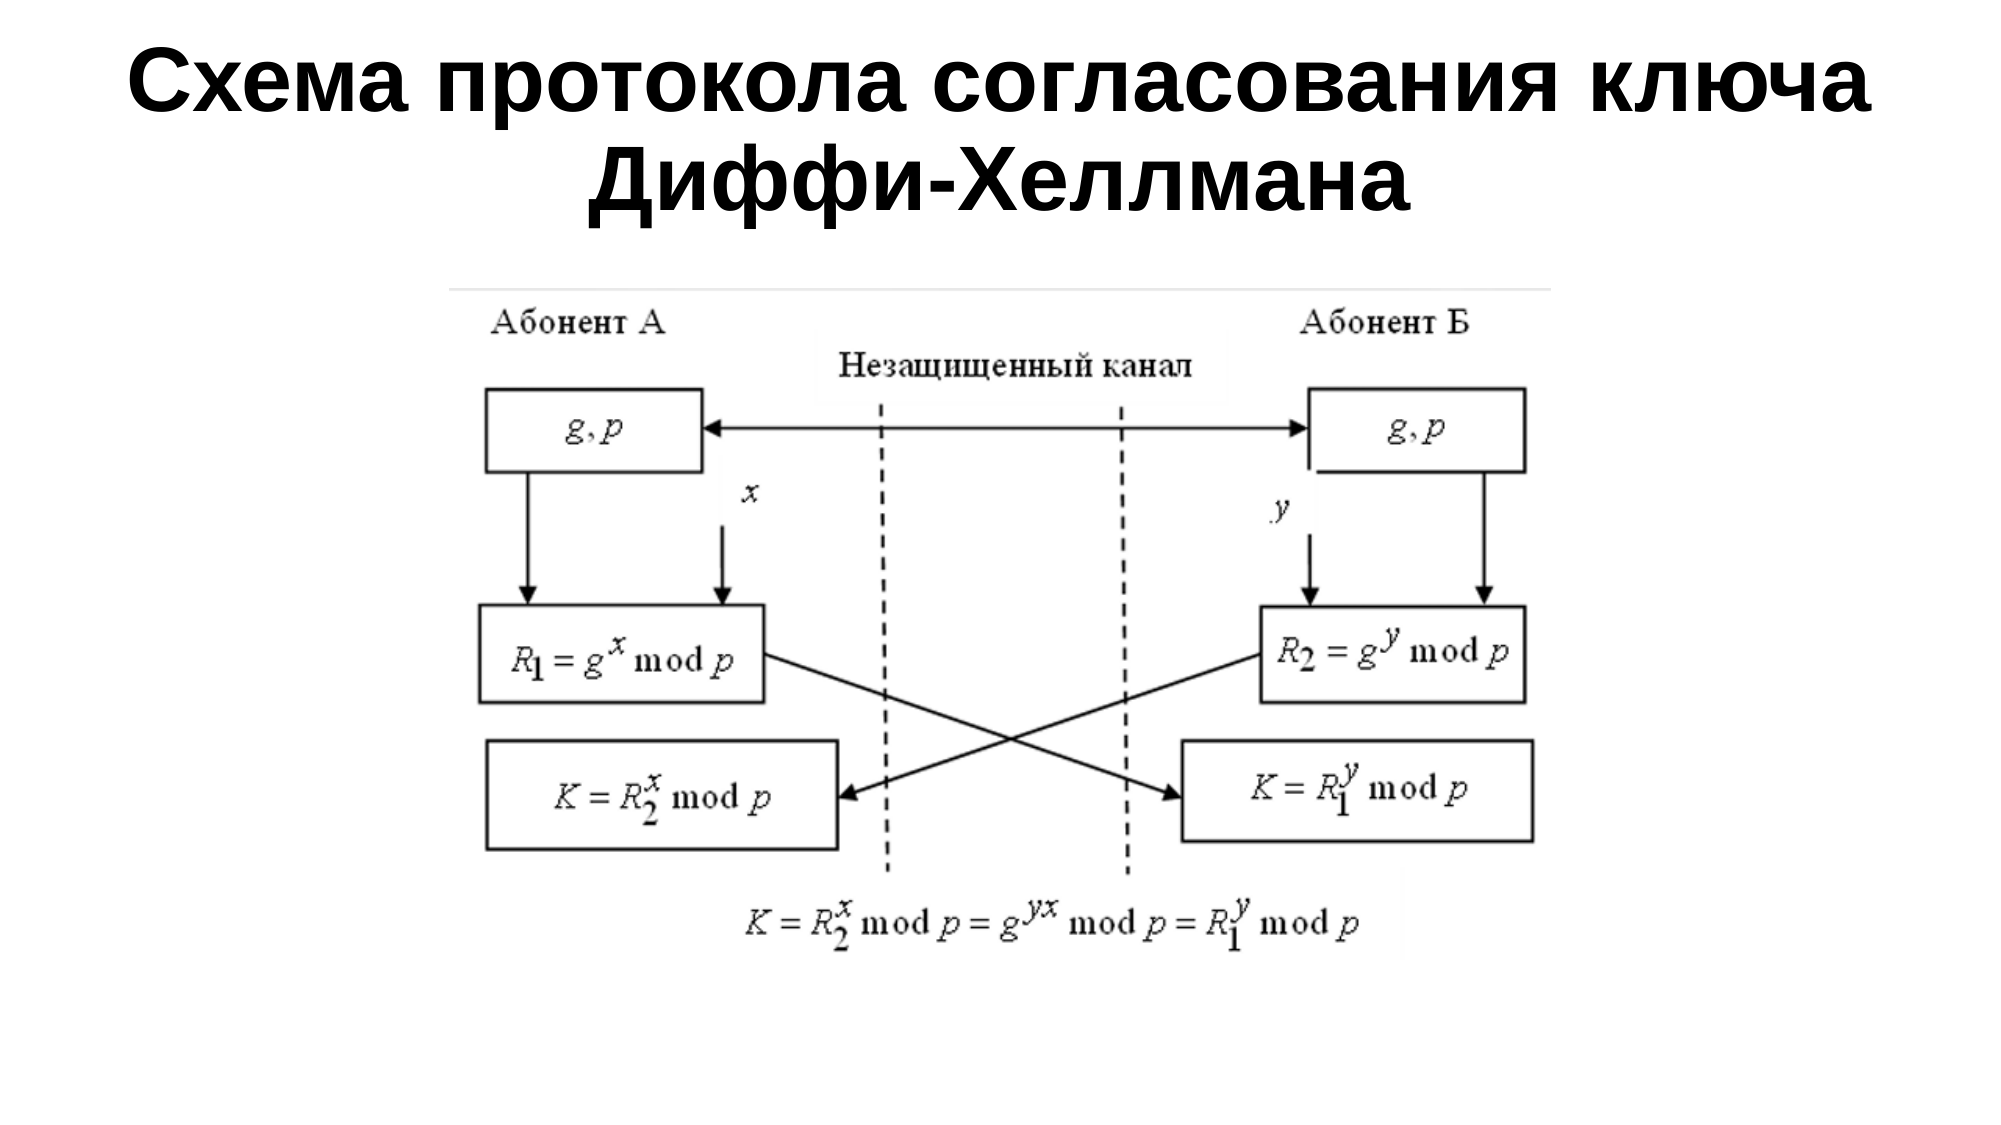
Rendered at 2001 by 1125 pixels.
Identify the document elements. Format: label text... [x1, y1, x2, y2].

text_box Схема протокола согласования ключа Диффи-Хеллмана [0, 0, 2000, 262]
picture [449, 288, 1551, 960]
